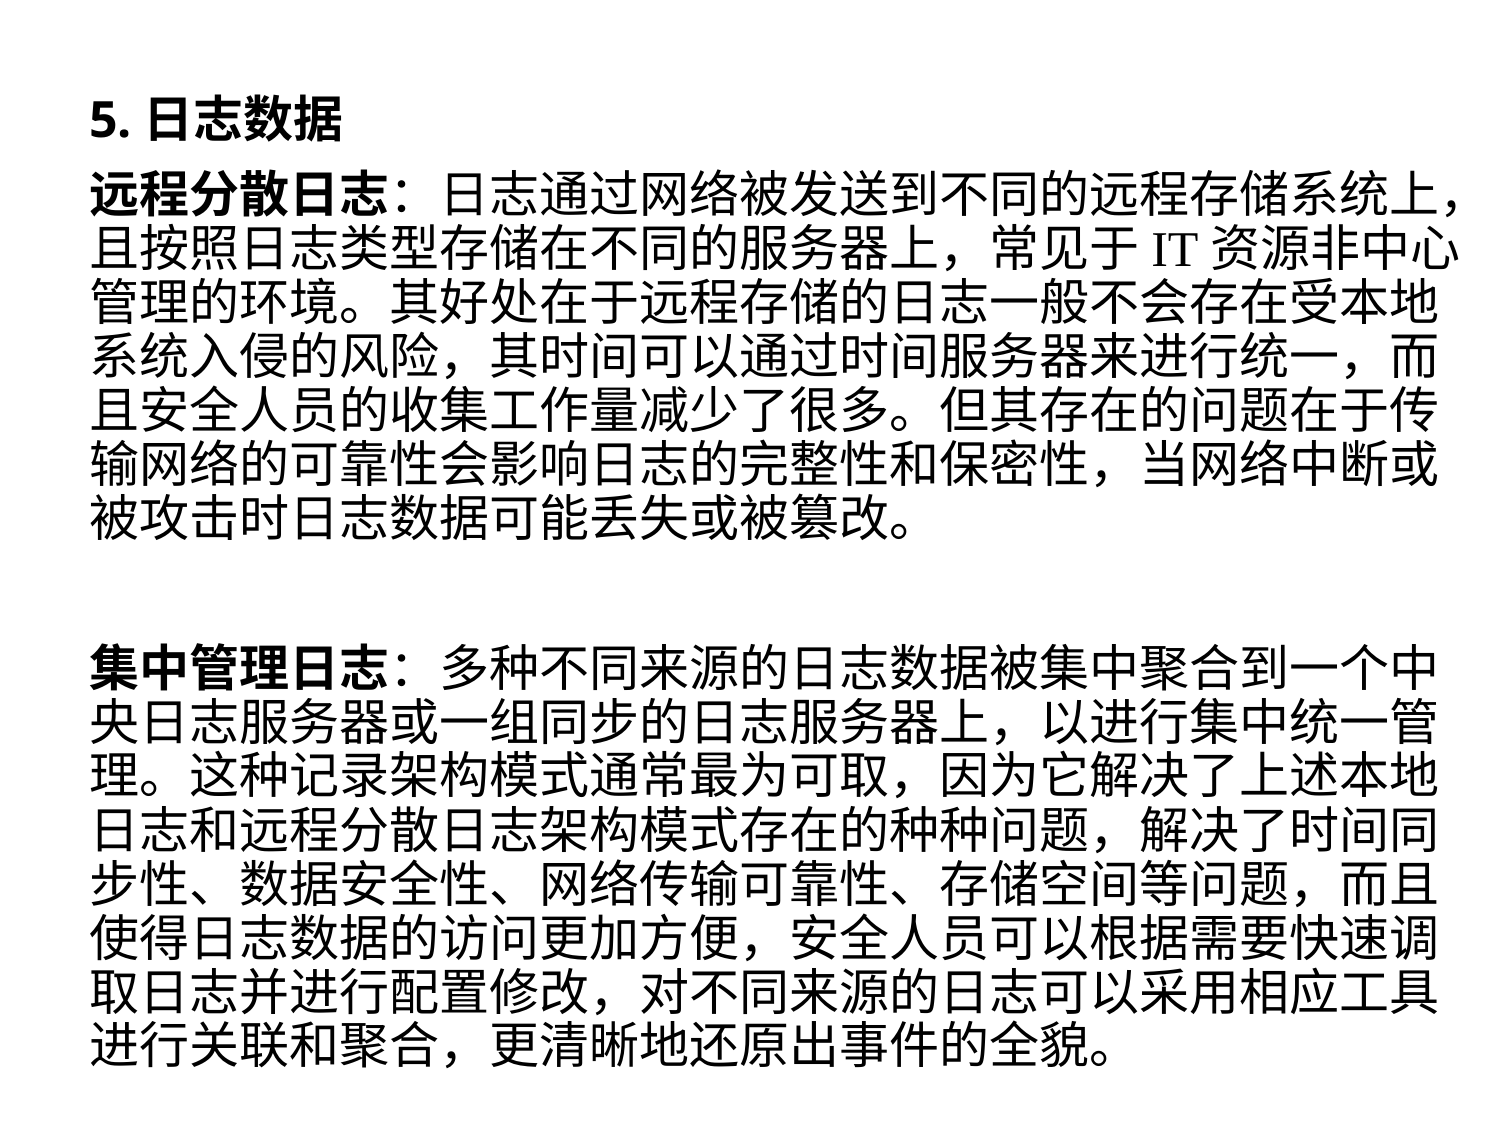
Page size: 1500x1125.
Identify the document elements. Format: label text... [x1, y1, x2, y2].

list 5.日志数据 远程分散日志：日志通过网络被发送到不同的远程存储系统上，且按照日志类型存储在不同的服务器上，常见于IT资源非中心管理的环境。其好处在于远程存储的日志一般不会存在受本地系统入侵的风险，其时间可以通过时间服务器来进行统一，而且安全人员的收集工作量减少了很多。但其存在的问题在于传输网络的可靠性会影响日志的完整性和保密性，当网络中断或被攻击时日志数据可能丢失或被篡改。 集中管理日志：多种不同来源的日志数据被集中聚合到一个中央日志服务器或一组同步的日志服务器上，以进行集中统一管理。这种记录架构模式通常最为可取，因为它解决了上述本地日志和远程分散日志架构模式存在的种种问题，解决了时间同步性、数据安全性、网络传输可靠性、存储空间等问题，而且使得日志数据的访问更加方便，安全人员可以根据需要快速调取日志并进行配置修改，对不同来源的日志可以采用相应工具进行关联和聚合，更清晰地还原出事件的全貌。 [74, 87, 1485, 1082]
